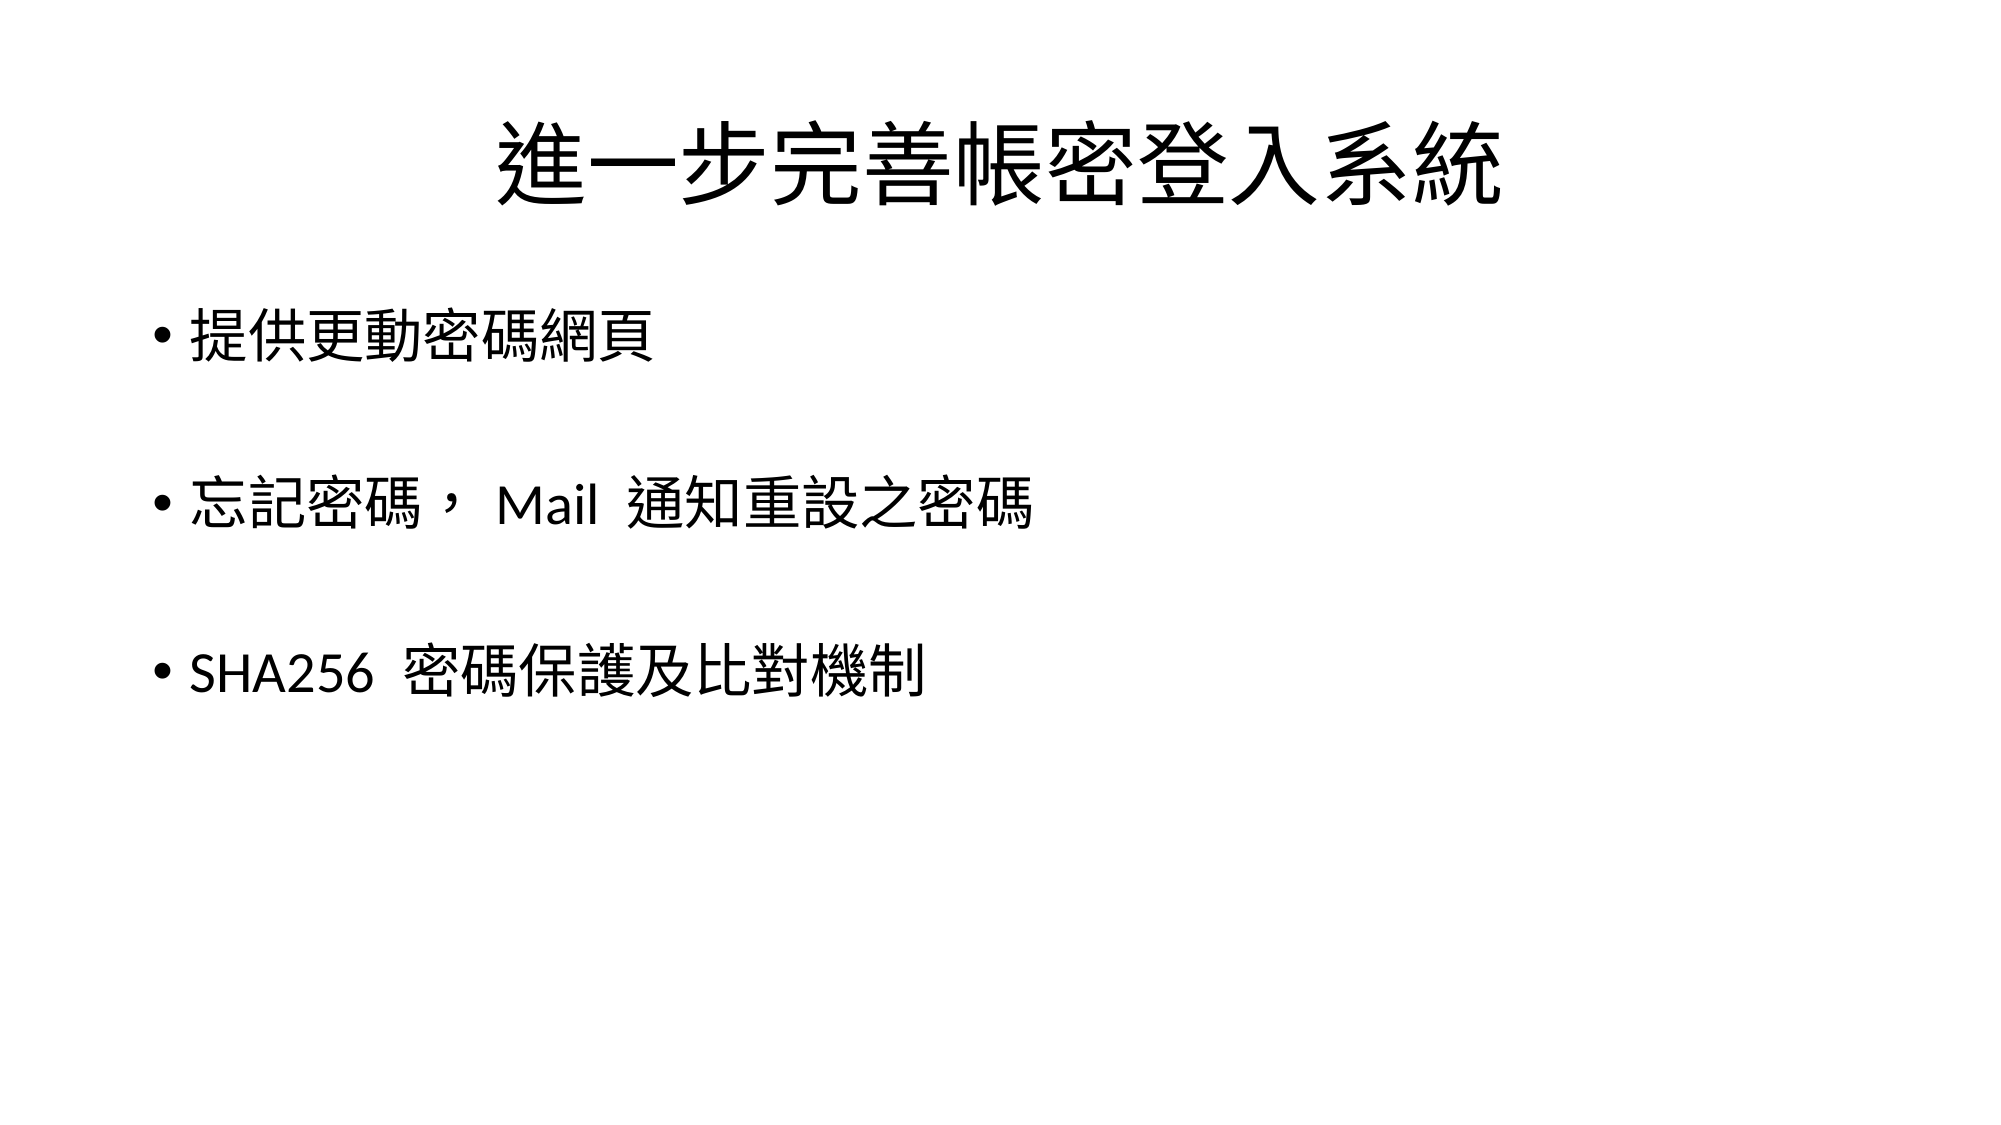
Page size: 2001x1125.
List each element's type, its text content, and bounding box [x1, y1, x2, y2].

title 進一步完善帳密登入系統 [137, 59, 1863, 278]
list 提供更動密碼網頁 忘記密碼，Mail 通知重設之密碼 SHA256 密碼保護及比對機制 [137, 299, 1863, 1014]
